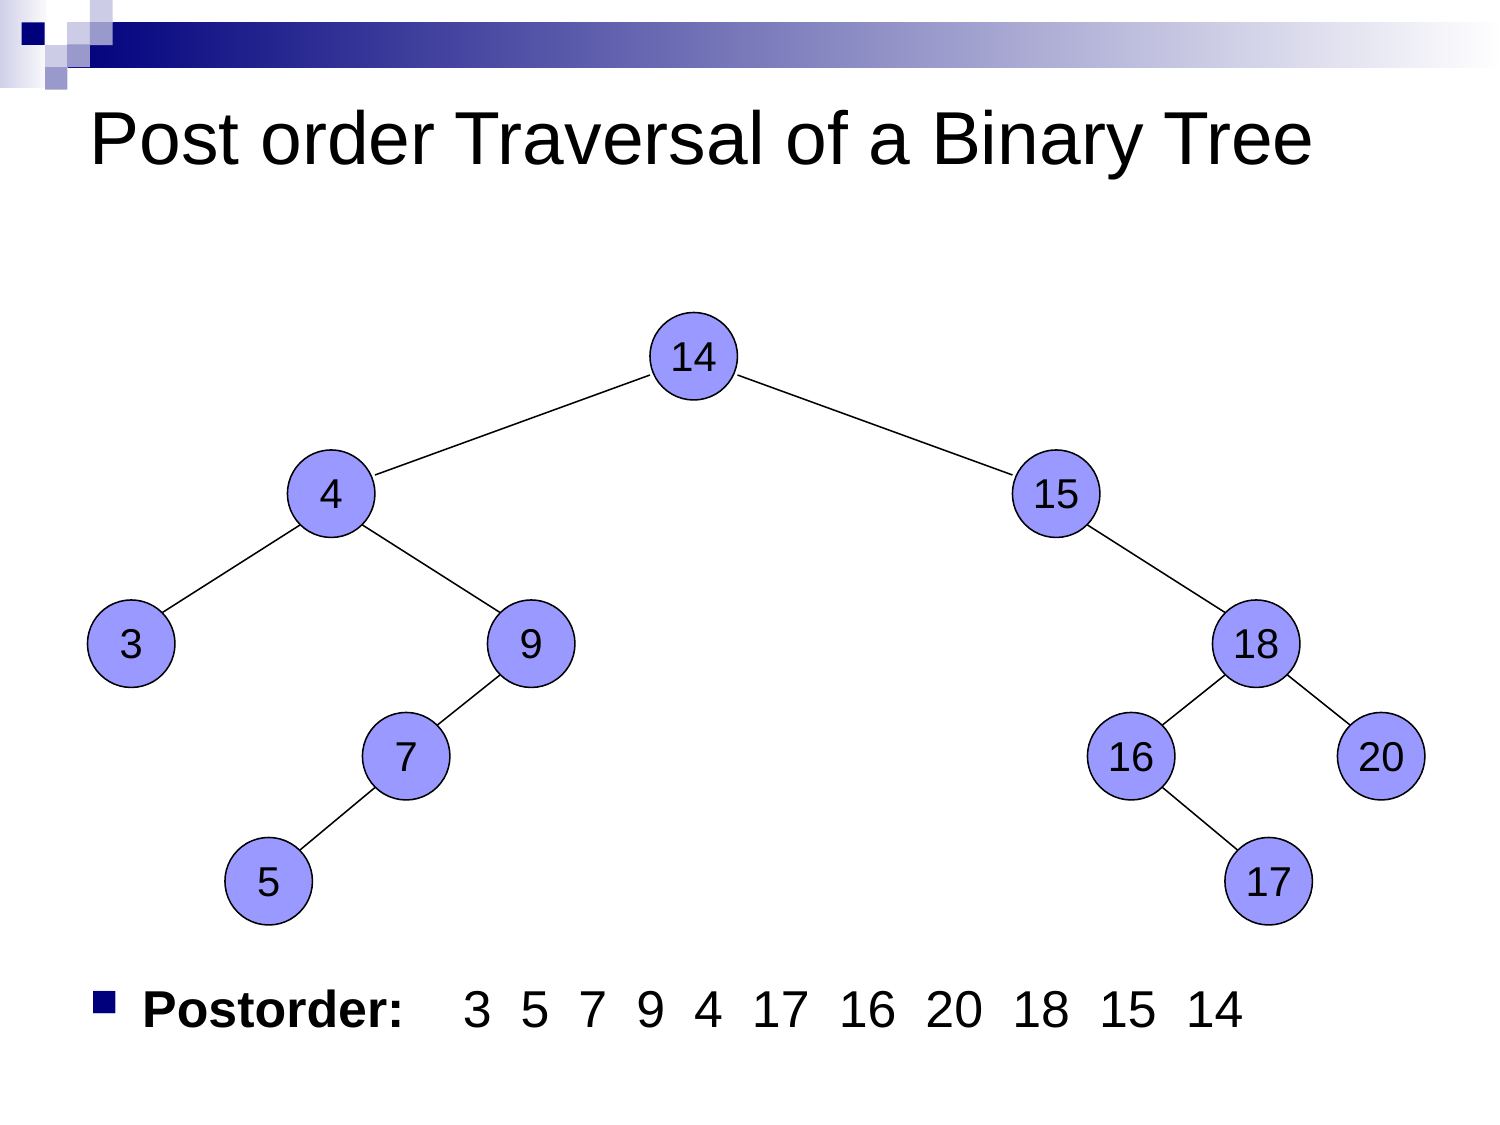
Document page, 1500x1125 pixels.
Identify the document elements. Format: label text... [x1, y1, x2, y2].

list Postorder: 3 5 7 9 4 17 16 20 18 15 14 [74, 975, 1425, 1088]
title Post order Traversal of a Binary Tree [74, 59, 1425, 210]
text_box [74, 312, 1438, 926]
